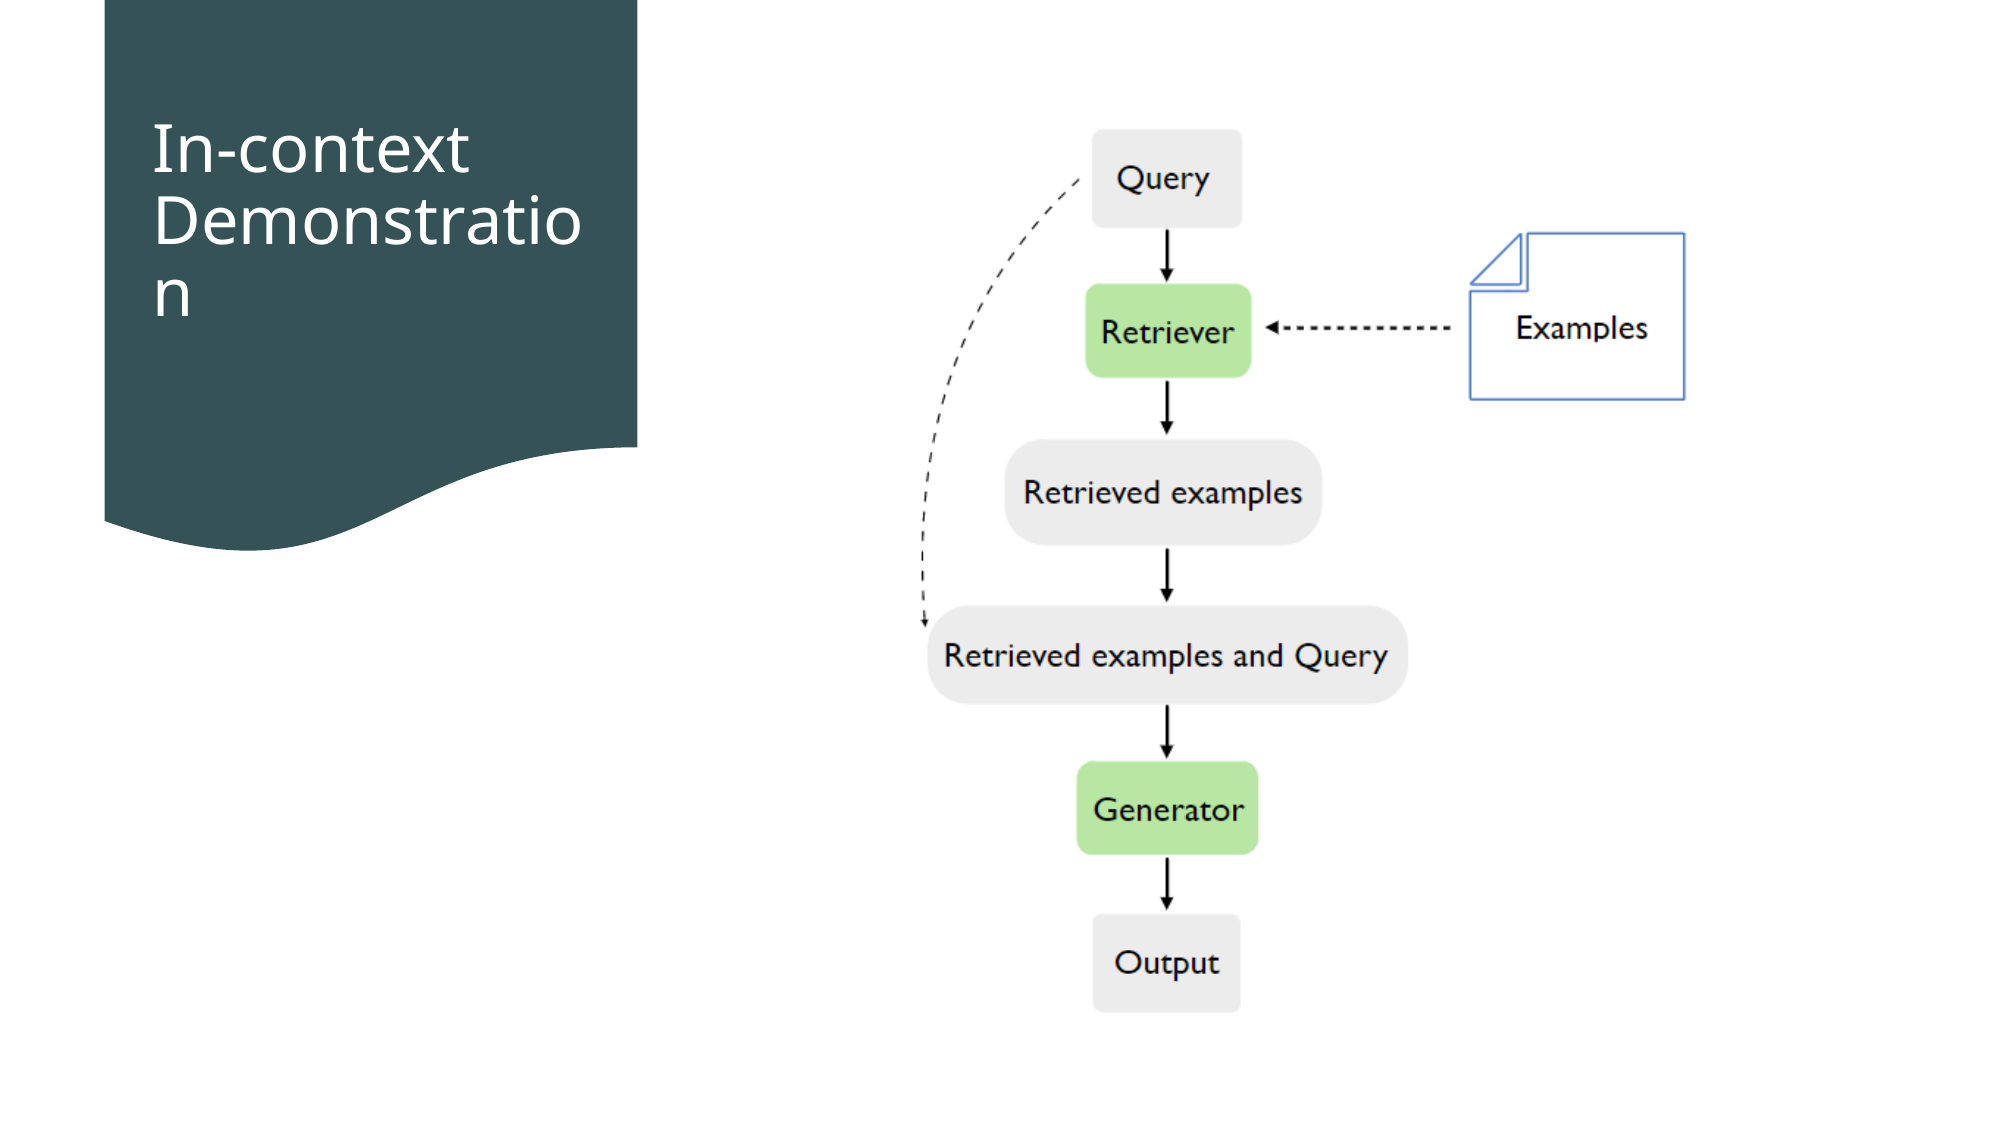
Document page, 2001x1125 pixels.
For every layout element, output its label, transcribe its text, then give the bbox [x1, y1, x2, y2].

title In-context Demonstration [137, 28, 604, 417]
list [891, 104, 1695, 1021]
text_box [103, 0, 639, 552]
